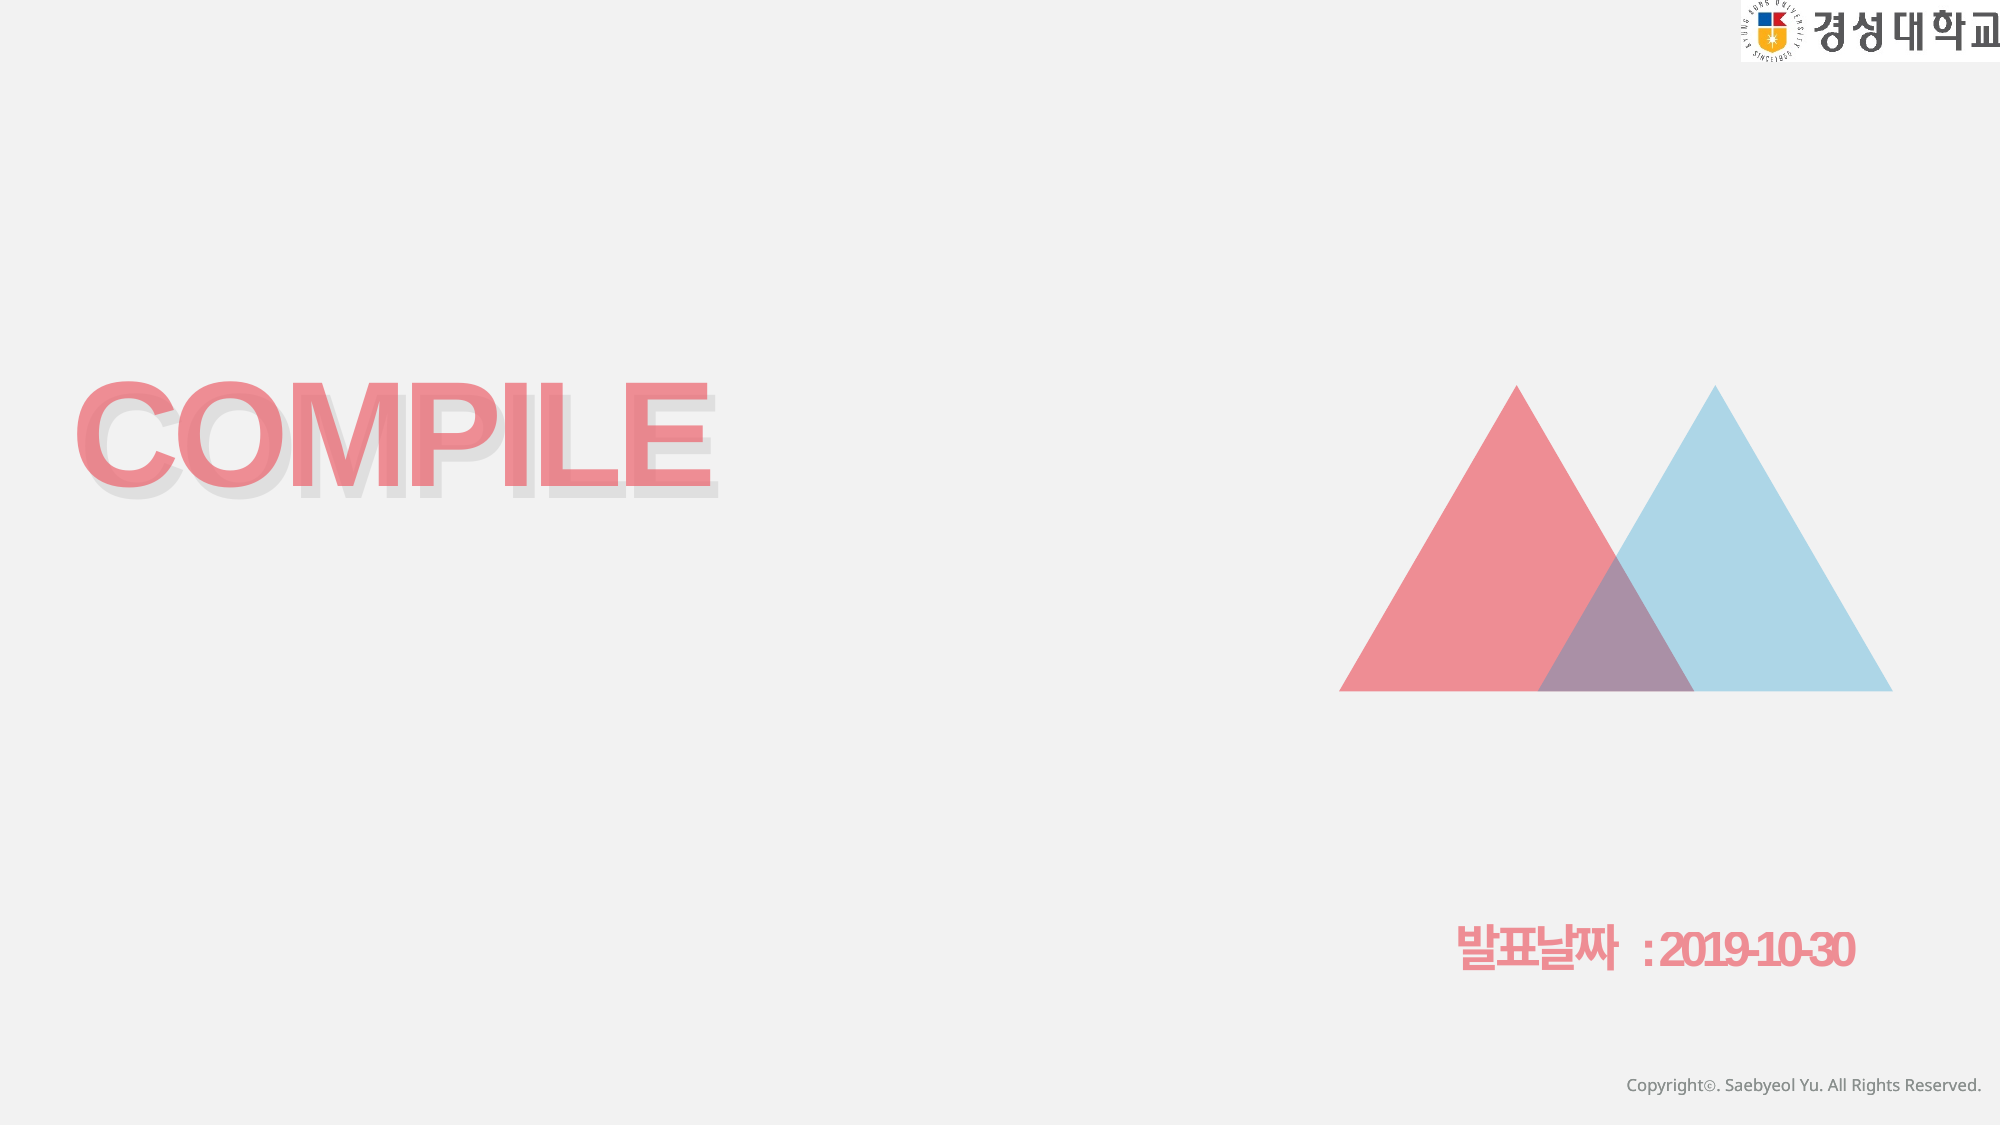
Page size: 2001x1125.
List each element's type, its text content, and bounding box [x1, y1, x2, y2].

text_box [1338, 385, 1893, 692]
text_box 발표날짜 : 2019-10-30 [1440, 909, 1873, 985]
text_box Copyrightⓒ. Saebyeol Yu. All Rights Reserved. [1611, 1067, 1998, 1102]
picture [1741, 0, 2000, 62]
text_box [17, 328, 741, 539]
